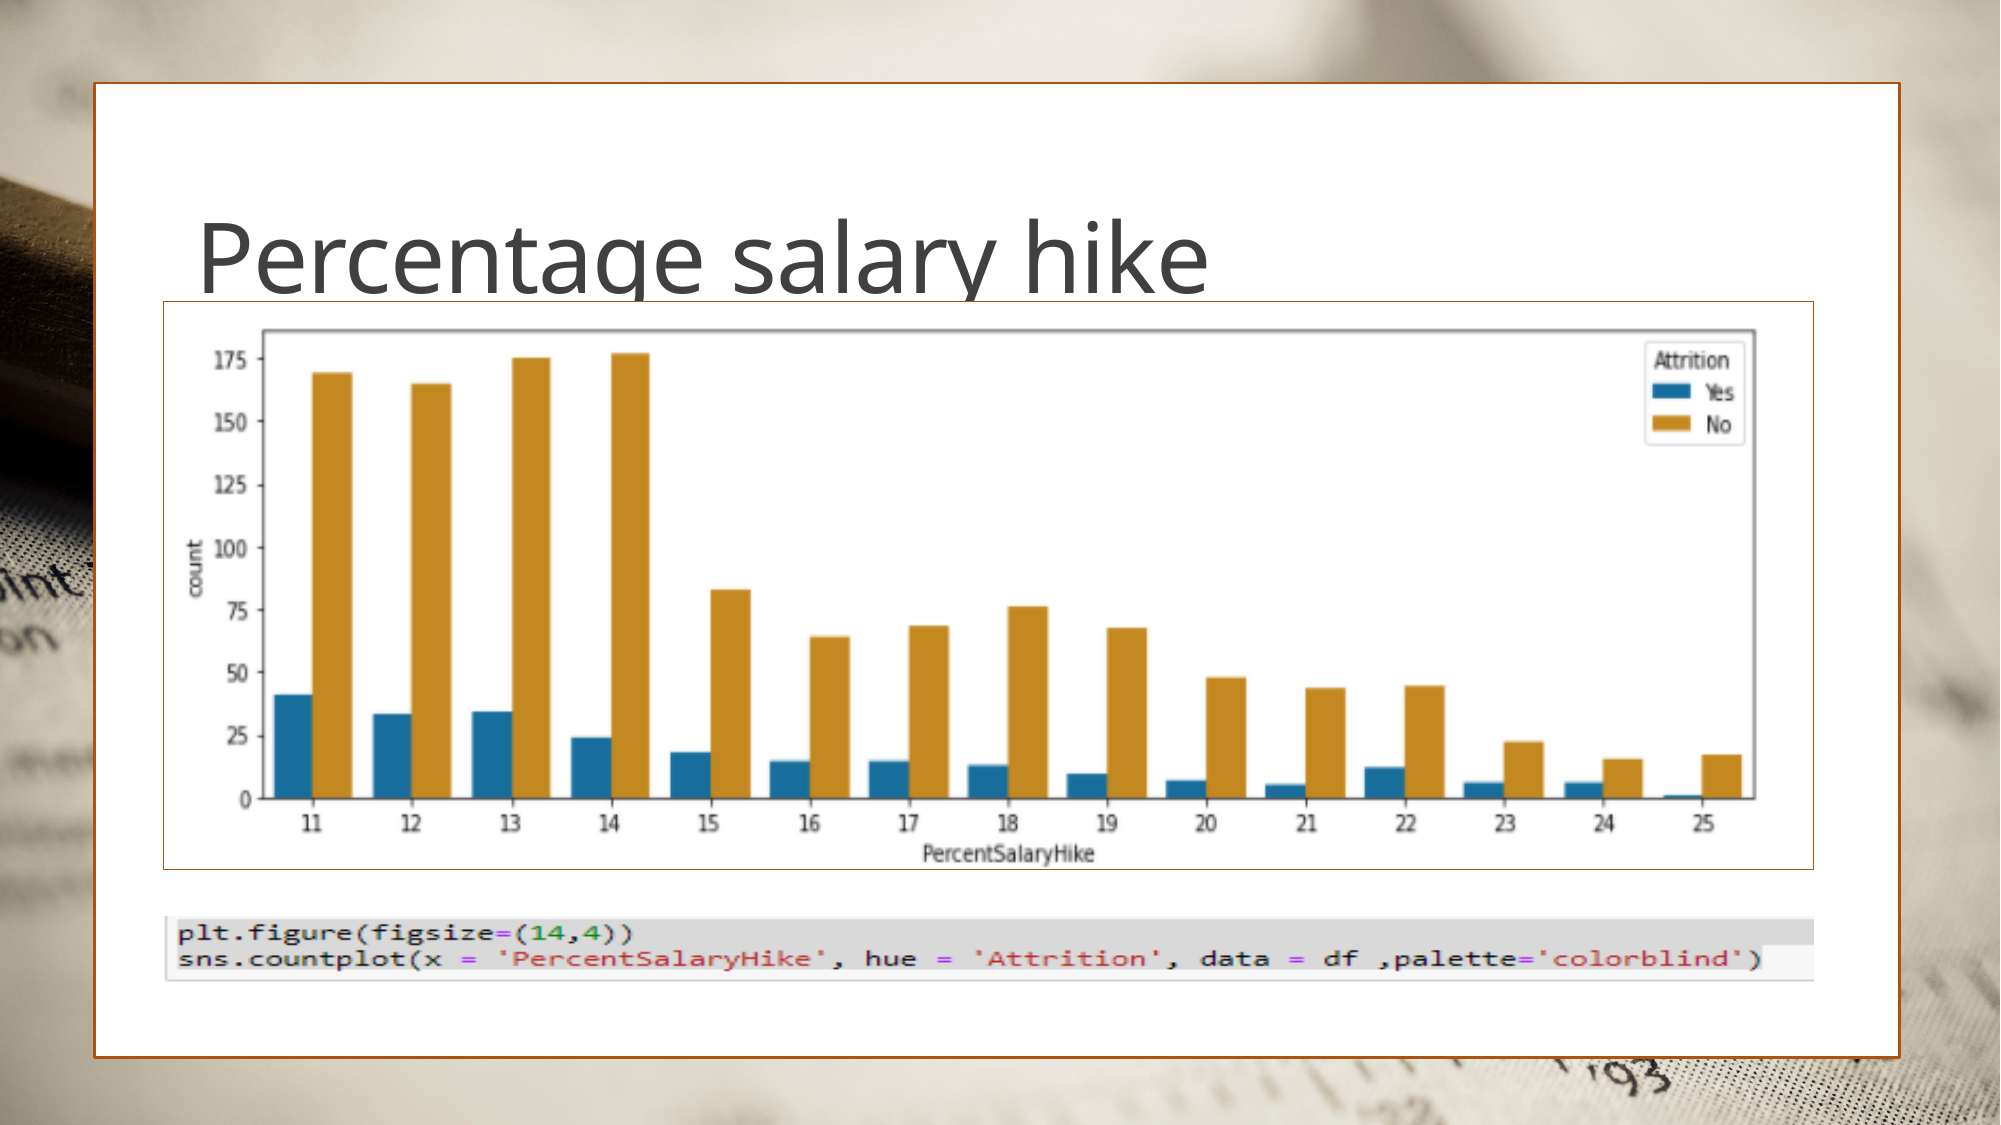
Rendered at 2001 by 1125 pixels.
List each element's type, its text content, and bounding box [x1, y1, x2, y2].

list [162, 300, 1814, 870]
picture [0, 0, 2000, 1125]
title Percentage salary hike [180, 83, 1830, 322]
